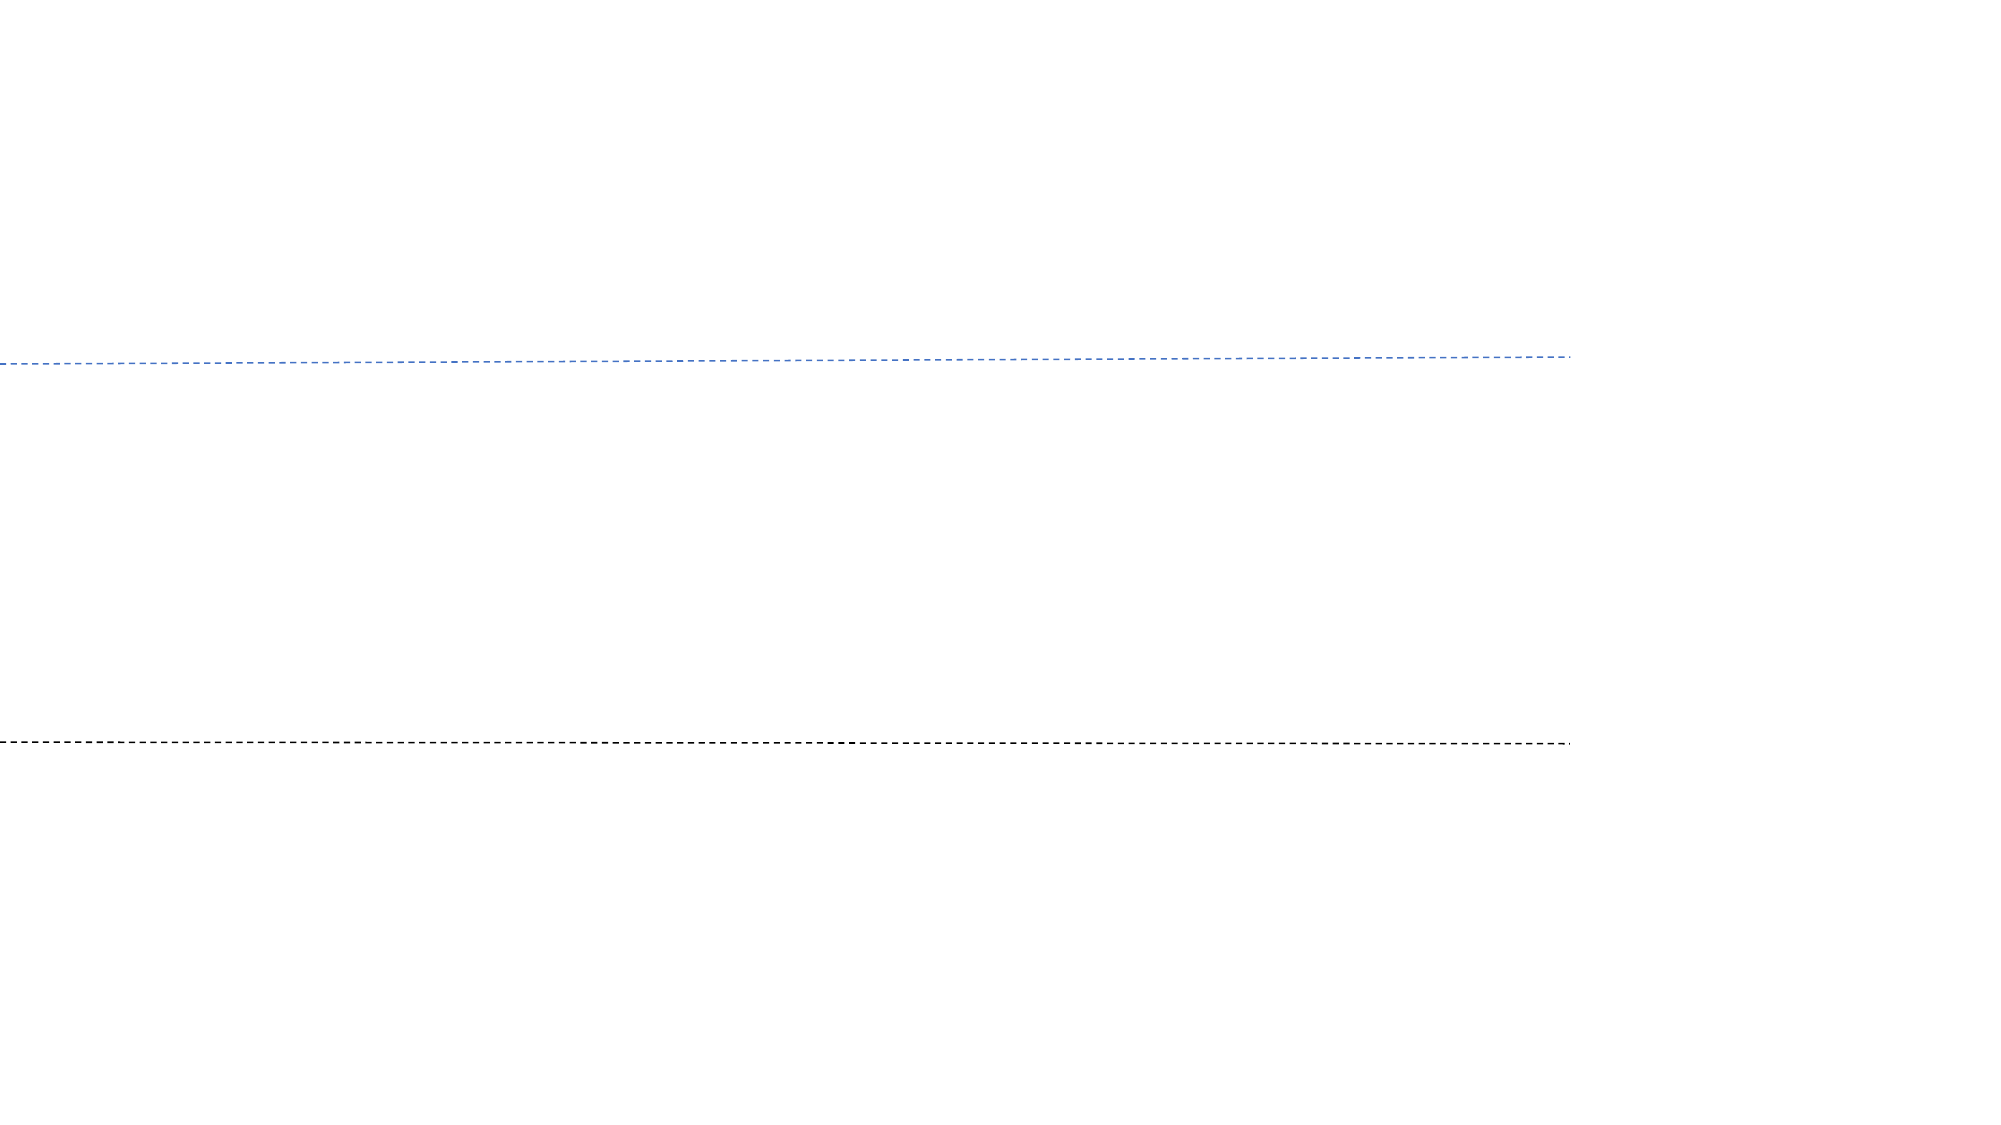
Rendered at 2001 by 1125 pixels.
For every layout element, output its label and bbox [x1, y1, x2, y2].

text_box [0, 357, 1571, 364]
